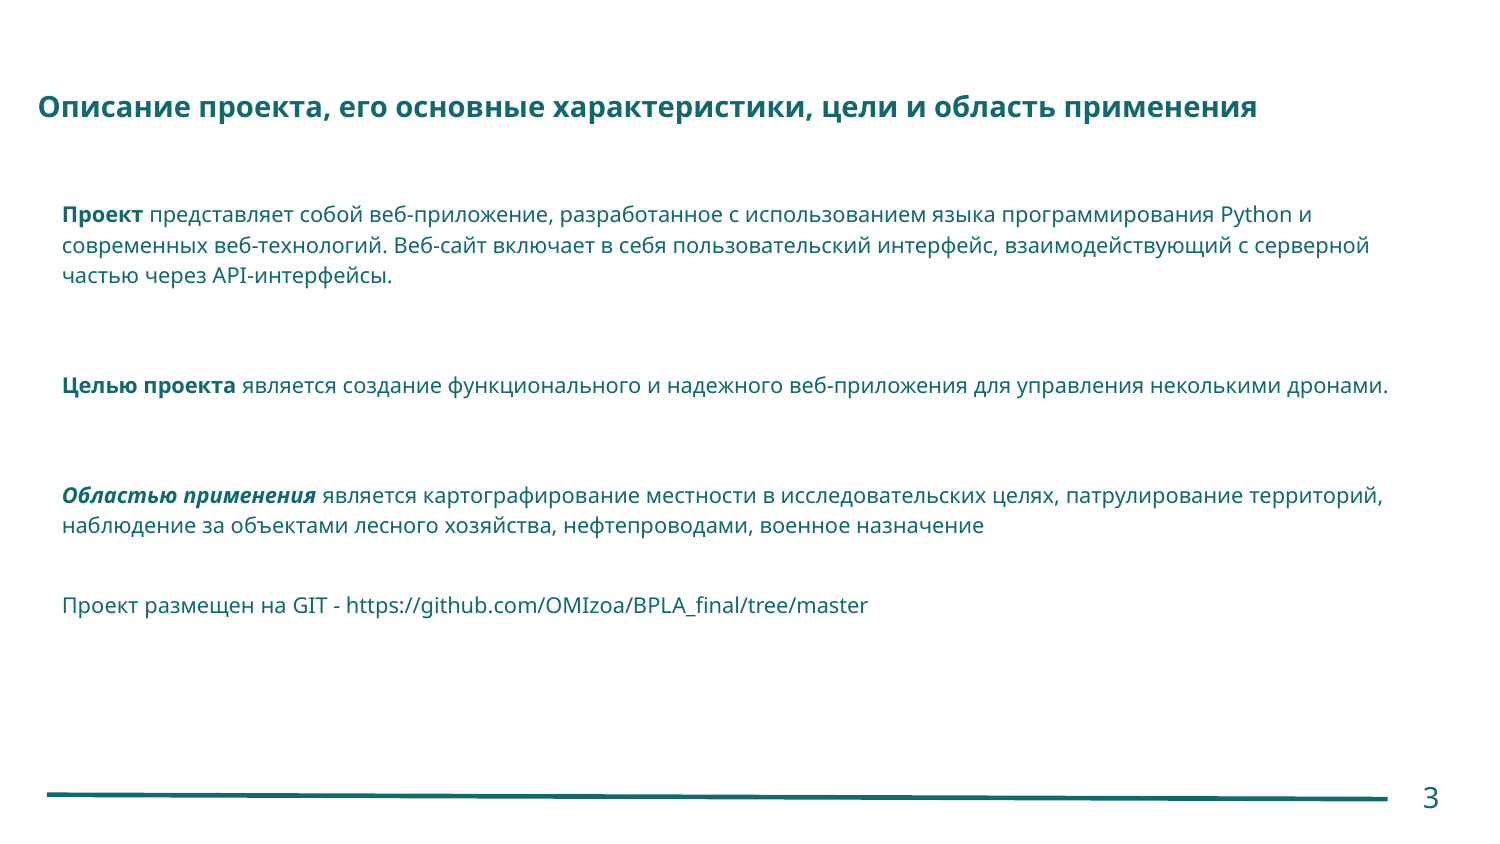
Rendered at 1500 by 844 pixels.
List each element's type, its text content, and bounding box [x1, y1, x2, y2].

text_box Проект представляет собой веб-приложение, разработанное с использованием языка программирования Python и современных веб-технологий. Веб-сайт включает в себя пользовательский интерфейс, взаимодействующий с серверной частью через API-интерфейсы. Целью проекта является создание функционального и надежного веб-приложения для управления неколькими дронами. Областью применения является картографирование местности в исследовательских целях, патрулирование территорий, наблюдение за объектами лесного хозяйства, нефтепроводами, военное назначение Проект размещен на GIT - https://github.com/OMIzoa/BPLA_final/tree/master [46, 182, 1449, 634]
text_box 3 [1407, 764, 1500, 830]
title Описание проекта, его основные характеристики, цели и область применения [22, 72, 1449, 153]
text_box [46, 794, 1388, 800]
